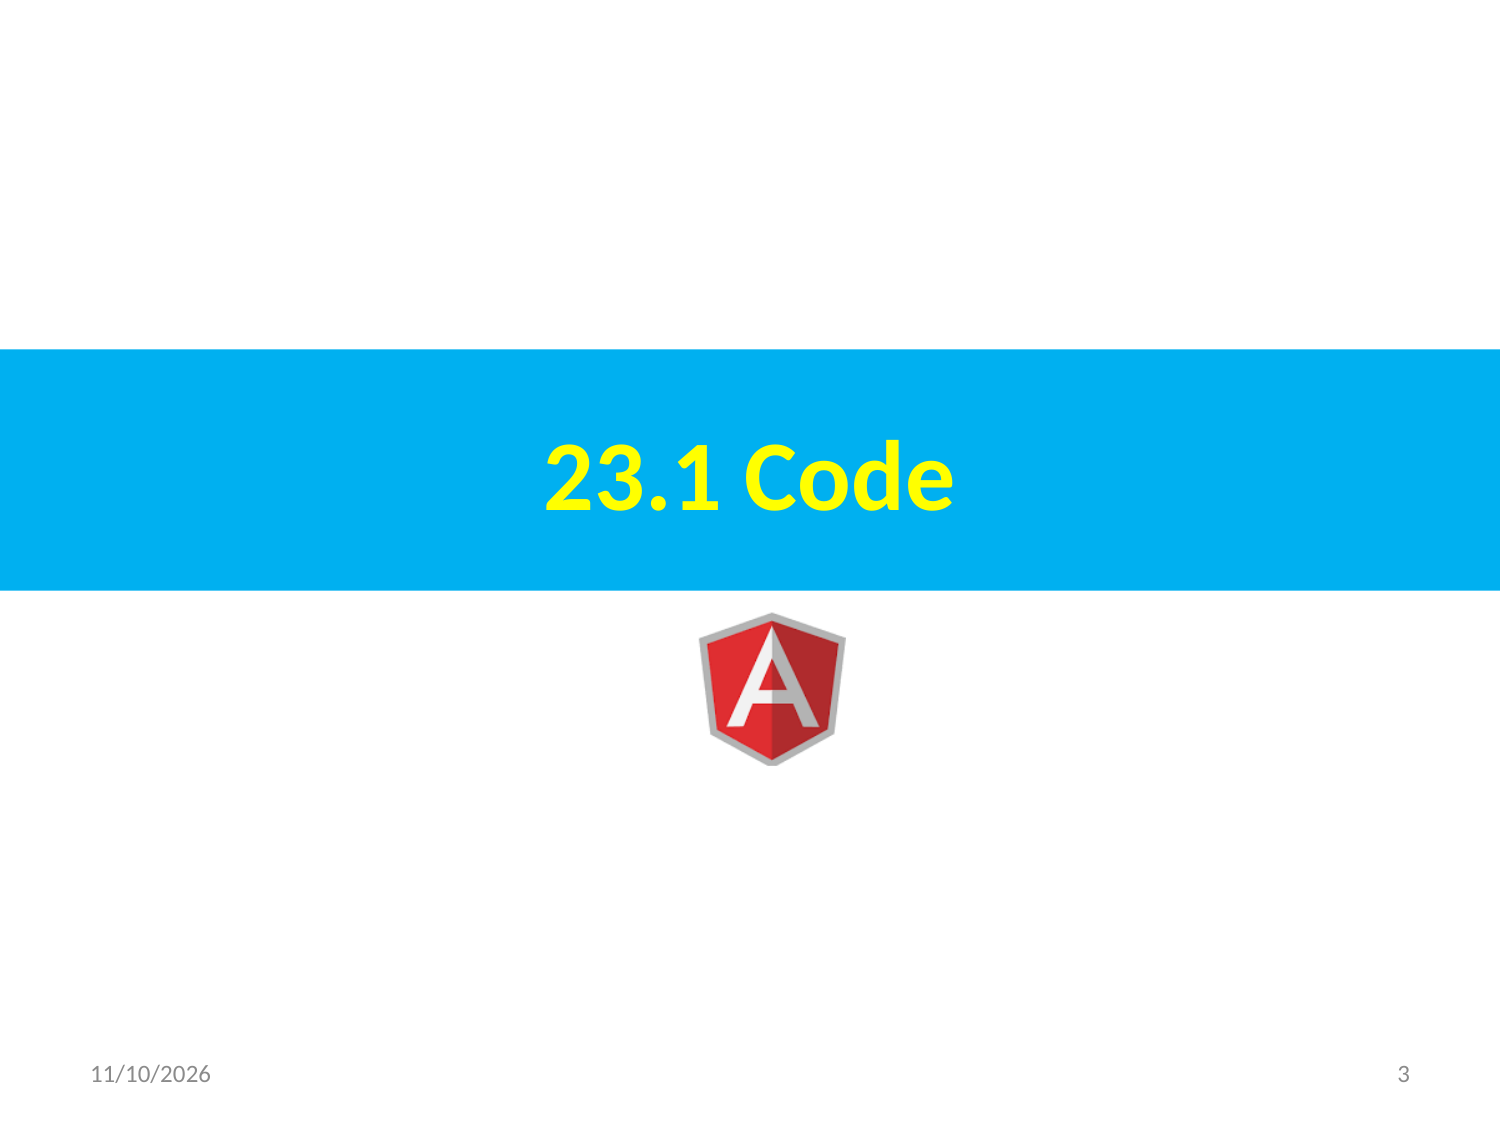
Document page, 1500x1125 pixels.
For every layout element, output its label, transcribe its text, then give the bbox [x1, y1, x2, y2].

title 23.1 Code [0, 349, 1500, 591]
picture [694, 609, 846, 771]
slide_number 3 [1074, 1042, 1425, 1103]
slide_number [75, 1042, 425, 1103]
